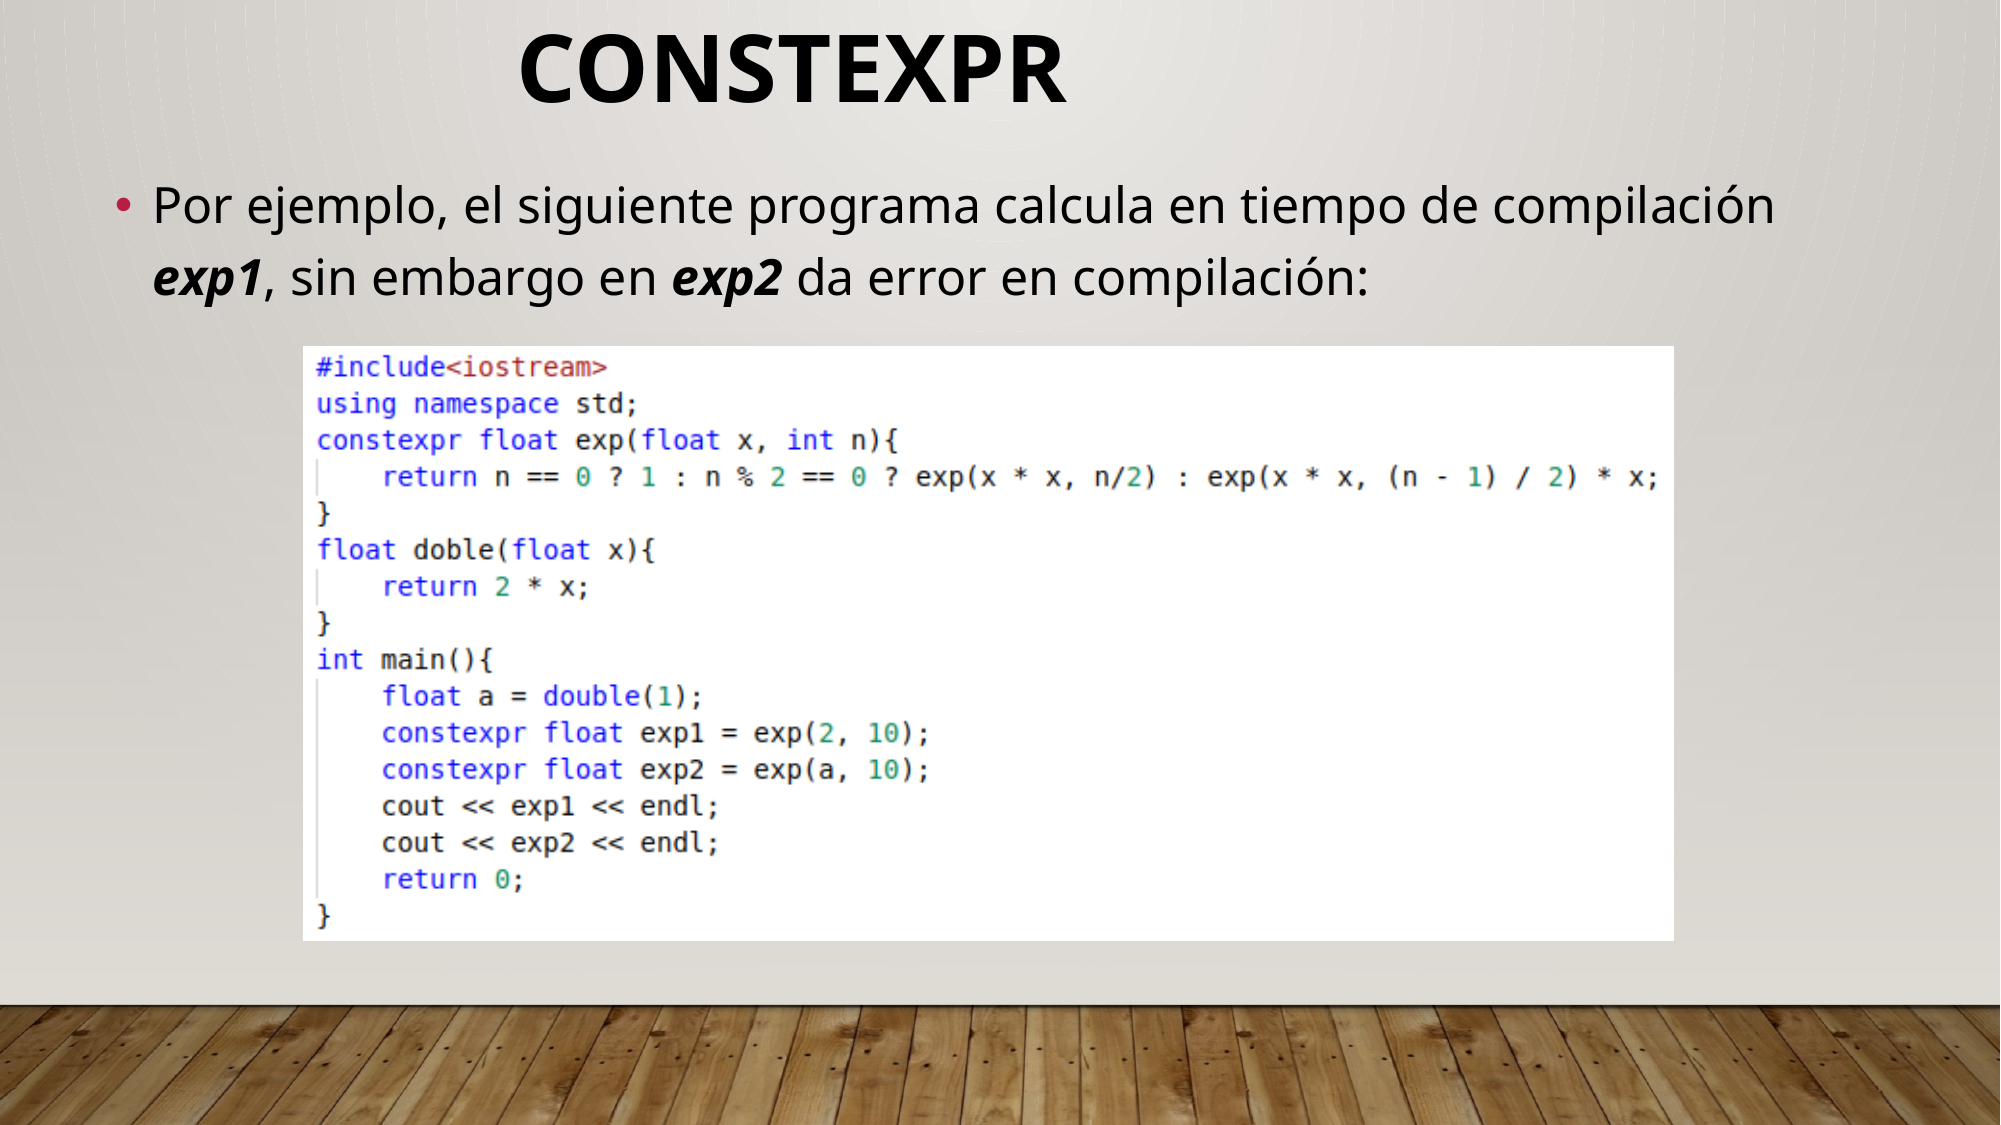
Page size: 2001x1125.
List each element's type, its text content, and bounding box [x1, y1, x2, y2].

list Por ejemplo, el siguiente programa calcula en tiempo de compilación exp1, sin embargo en exp2 da error en compilación: [99, 154, 1877, 721]
title Constexpr [172, 14, 1749, 187]
picture [303, 346, 1675, 941]
picture [0, 1005, 2000, 1125]
